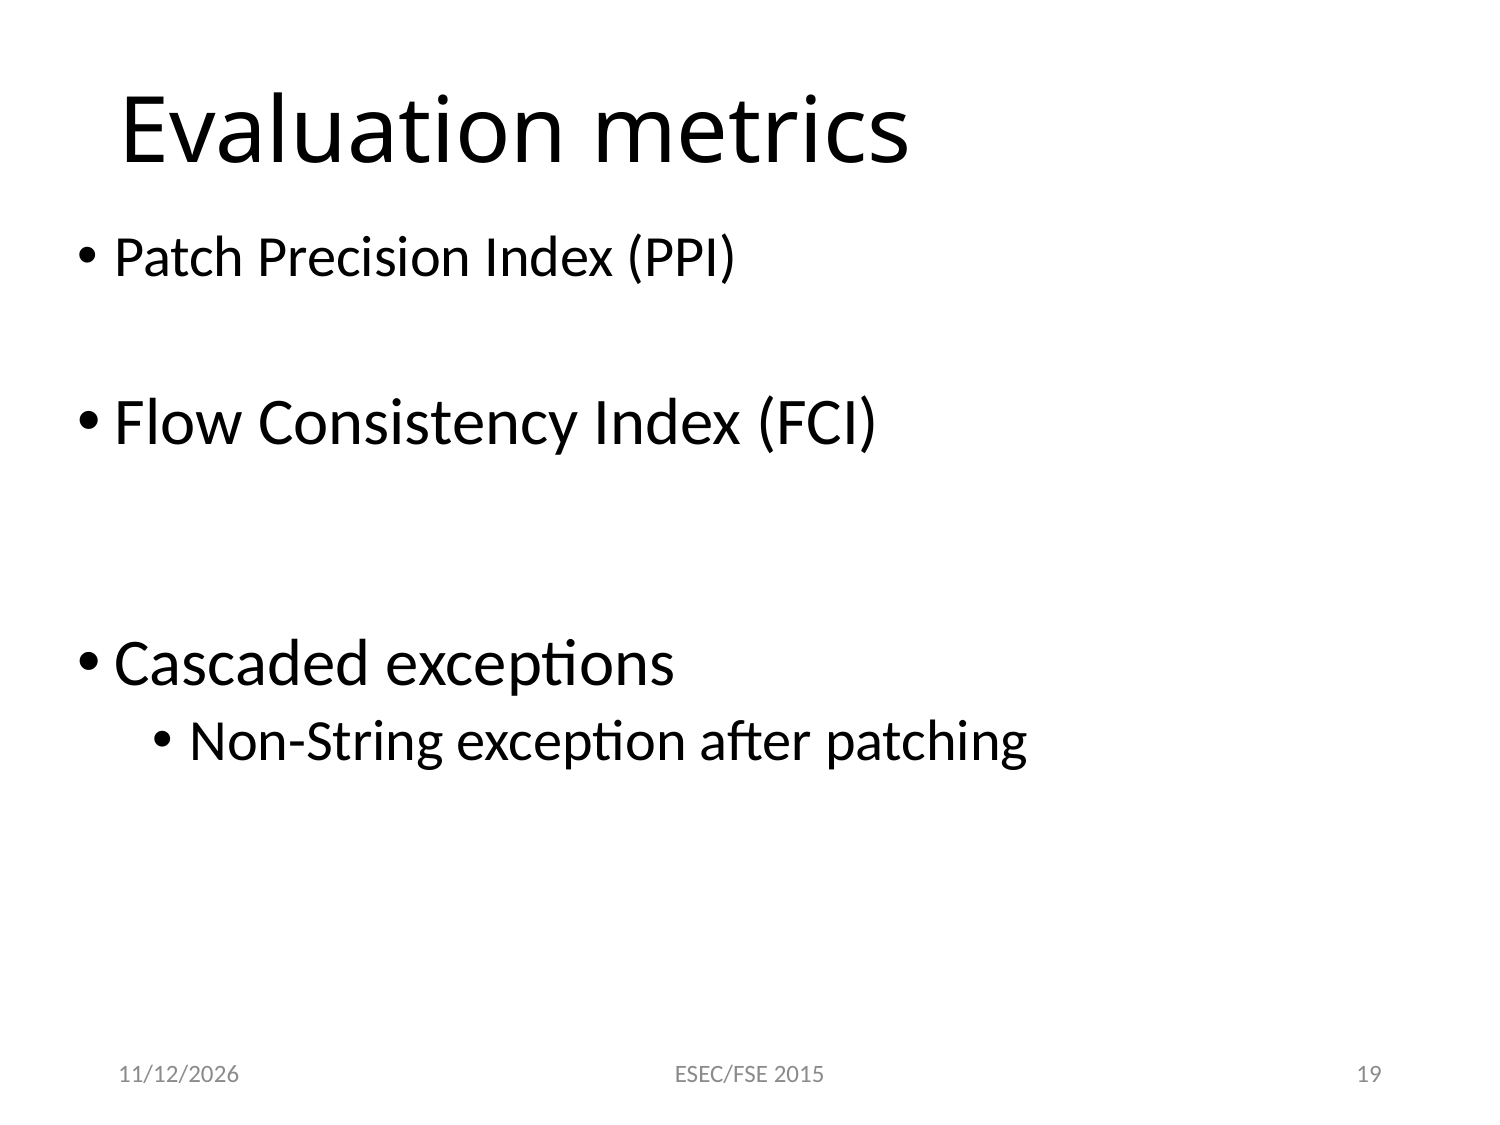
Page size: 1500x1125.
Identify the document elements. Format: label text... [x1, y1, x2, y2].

slide_number 19 [1059, 1042, 1397, 1103]
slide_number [103, 1042, 441, 1103]
title Evaluation metrics [103, 59, 1397, 206]
footer ESEC/FSE 2015 [496, 1042, 1004, 1103]
